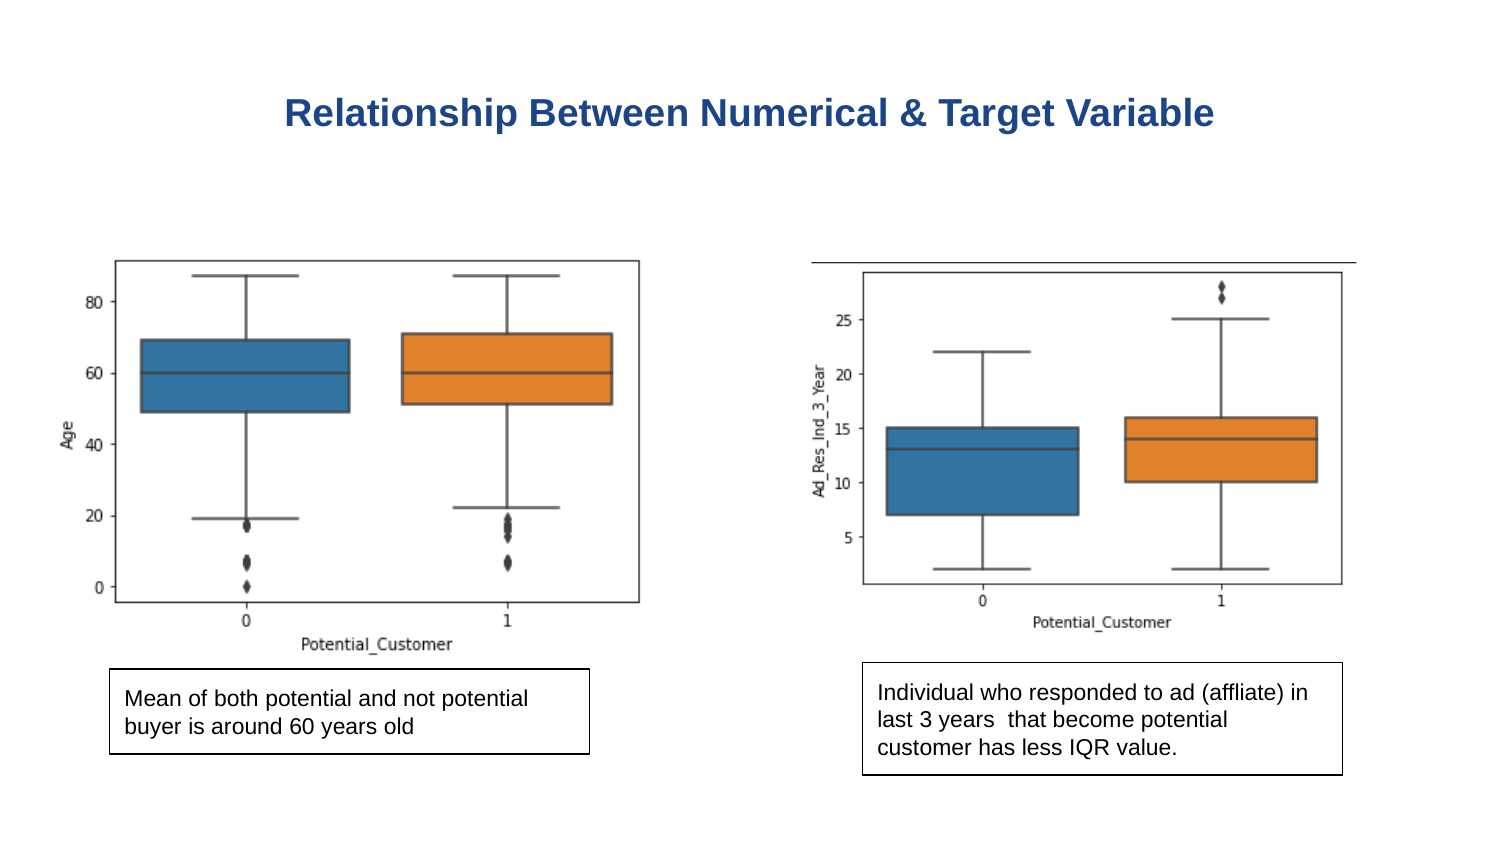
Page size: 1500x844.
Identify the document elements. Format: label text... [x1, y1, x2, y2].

title Relationship Between Numerical & Target Variable [51, 72, 1449, 167]
picture [50, 251, 649, 663]
picture [811, 262, 1357, 658]
text_box Mean of both potential and not potential buyer is around 60 years old [109, 672, 590, 754]
text_box Individual who responded to ad (affliate) in last 3 years that become potential customer has less IQR value. [862, 666, 1343, 775]
